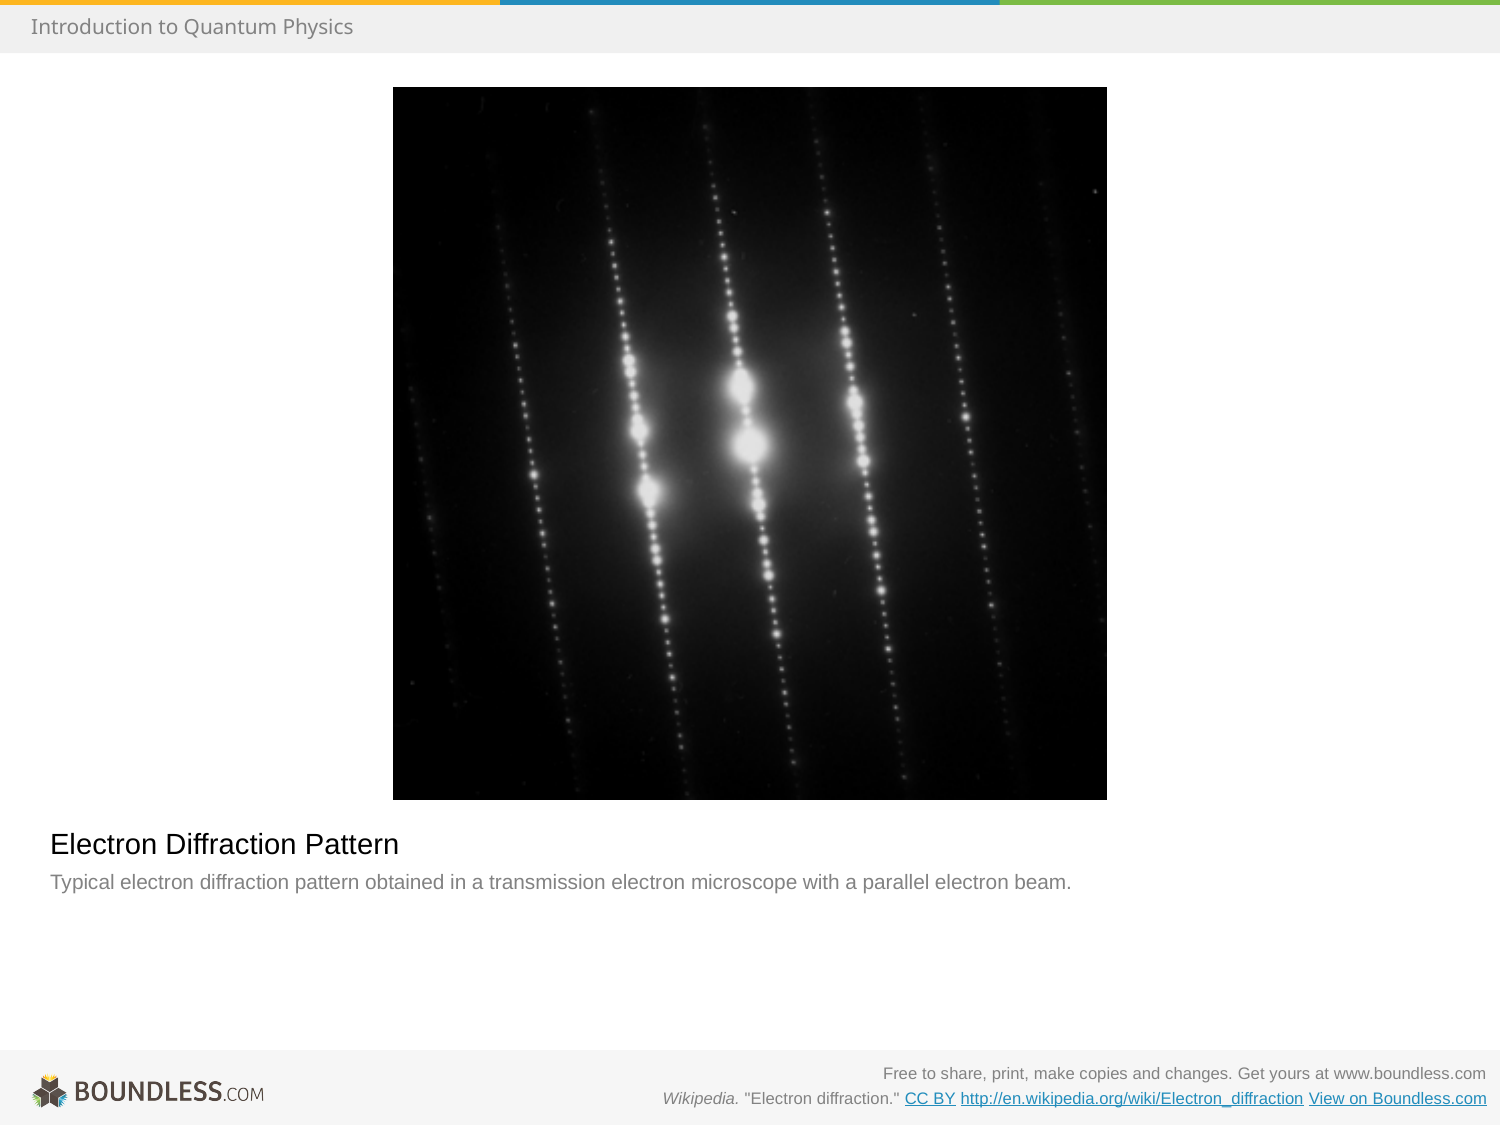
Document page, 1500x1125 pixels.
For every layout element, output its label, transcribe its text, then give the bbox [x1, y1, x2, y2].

picture [393, 87, 1107, 801]
text_box Free to share, print, make copies and changes. Get yours at www.boundless.com [649, 1062, 1488, 1087]
text_box Wikipedia. "Electron diffraction." CC BY http://en.wikipedia.org/wiki/Electron_diffraction View on Boundless.com [274, 1087, 1488, 1125]
text_box [0, 2, 1500, 54]
text_box Introduction to Quantum Physics [31, 13, 1475, 38]
picture [30, 1072, 265, 1109]
list Electron Diffraction Pattern Typical electron diffraction pattern obtained in a transmission electron microscope with a parallel electron beam. [50, 825, 1450, 1038]
text_box [0, 1050, 1500, 1125]
